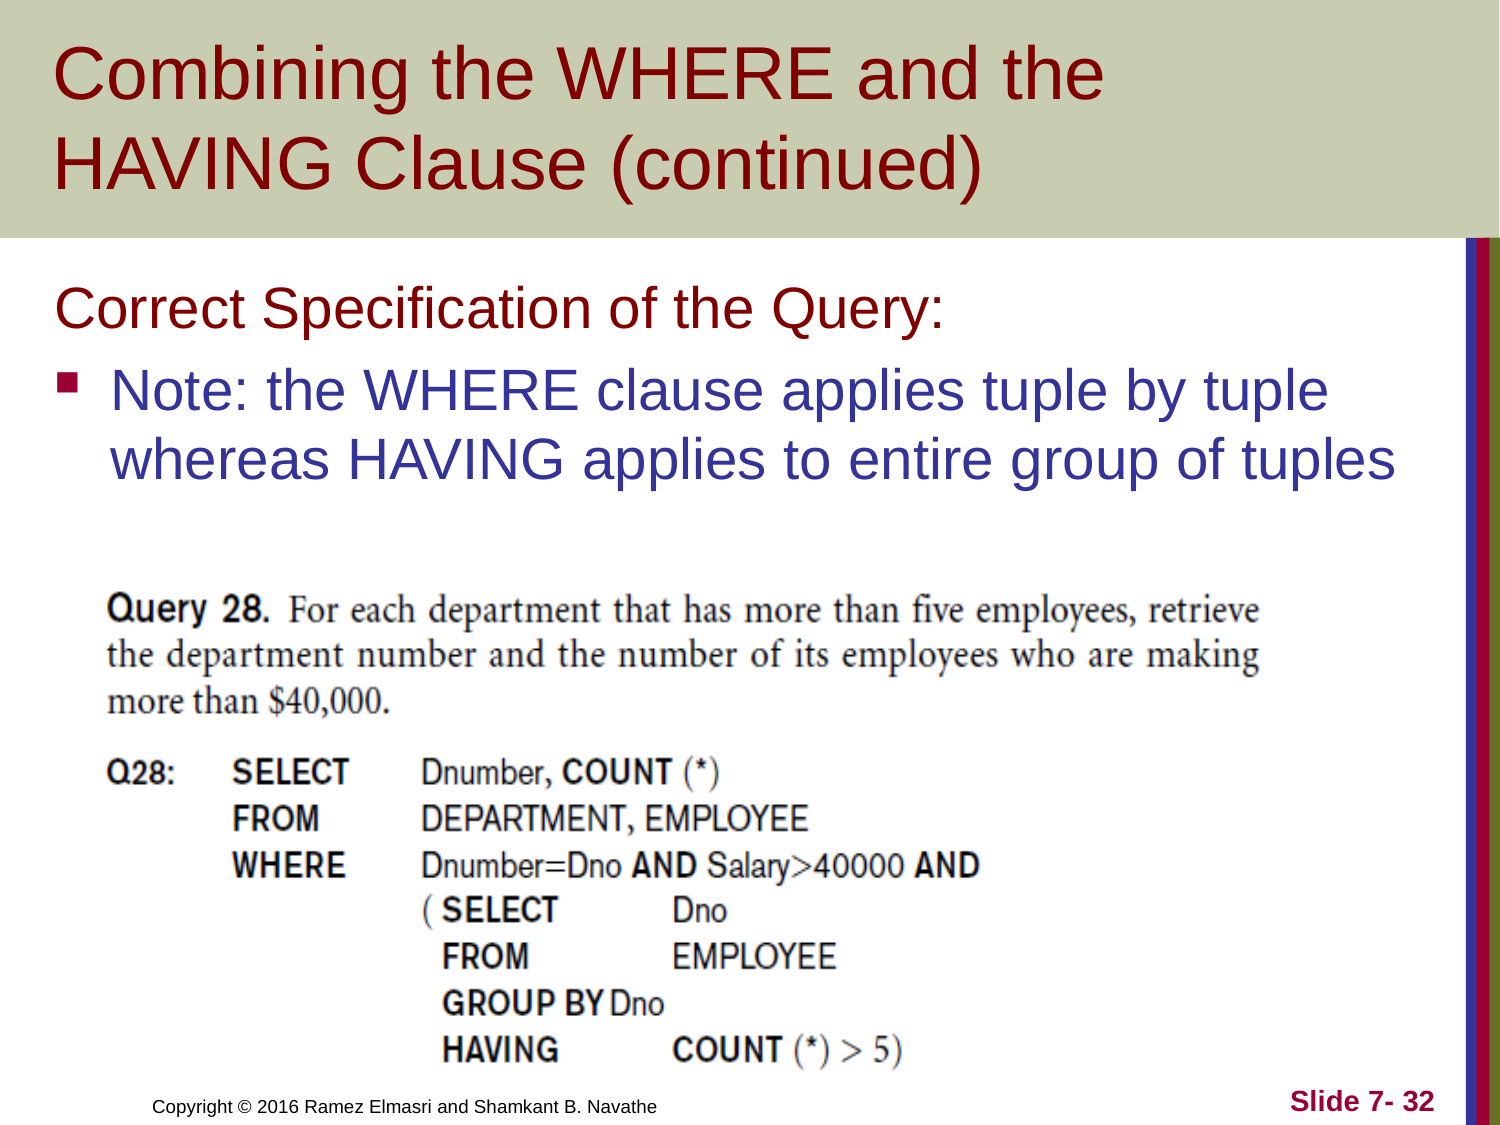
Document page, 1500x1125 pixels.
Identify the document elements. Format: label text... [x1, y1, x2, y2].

list Correct Specification of the Query: Note: the WHERE clause applies tuple by tuple whereas HAVING applies to entire group of tuples [39, 262, 1400, 1013]
title Combining the WHERE and the HAVING Clause (continued) [37, 49, 1317, 213]
picture [96, 573, 1282, 1087]
slide_number Slide 7- 32 [1137, 1049, 1451, 1125]
